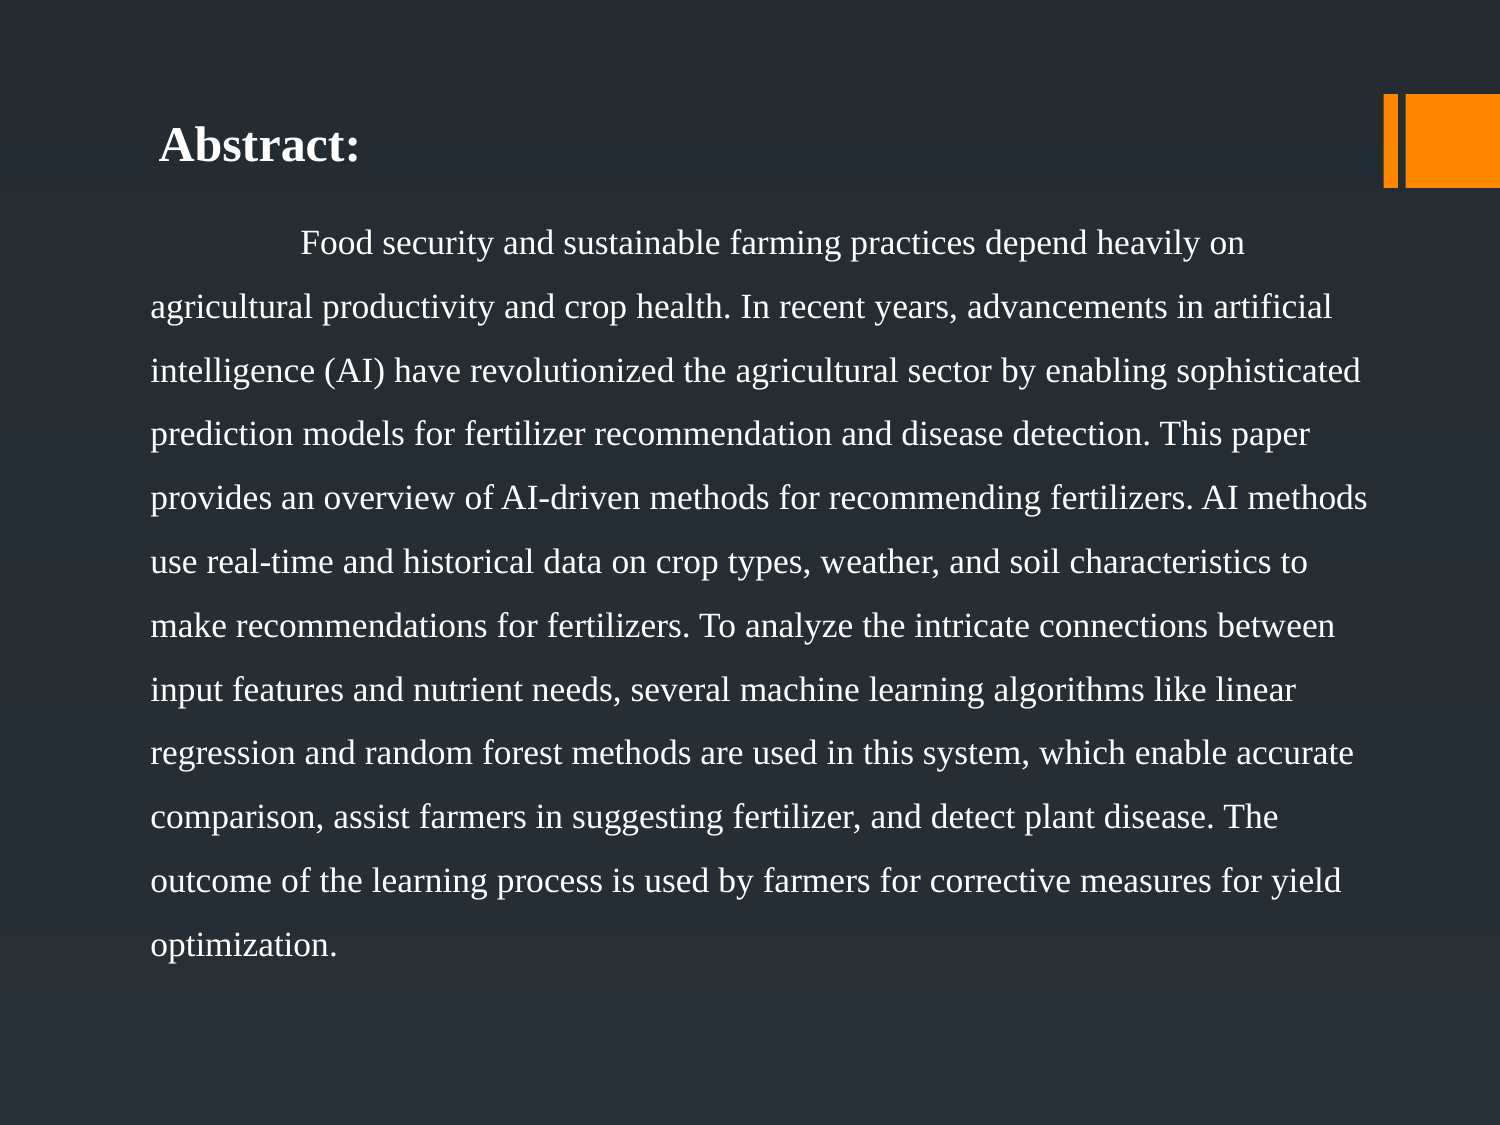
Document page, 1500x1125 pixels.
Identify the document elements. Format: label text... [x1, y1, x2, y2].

text_box Food security and sustainable farming practices depend heavily on agricultural productivity and crop health. In recent years, advancements in artificial intelligence (AI) have revolutionized the agricultural sector by enabling sophisticated prediction models for fertilizer recommendation and disease detection. This paper provides an overview of AI-driven methods for recommending fertilizers. AI methods use real-time and historical data on crop types, weather, and soil characteristics to make recommendations for fertilizers. To analyze the intricate connections between input features and nutrient needs, several machine learning algorithms like linear regression and random forest methods are used in this system, which enable accurate comparison, assist farmers in suggesting fertilizer, and detect plant disease. The outcome of the learning process is used by farmers for corrective measures for yield optimization. [135, 190, 1388, 971]
text_box Abstract: [143, 104, 377, 180]
